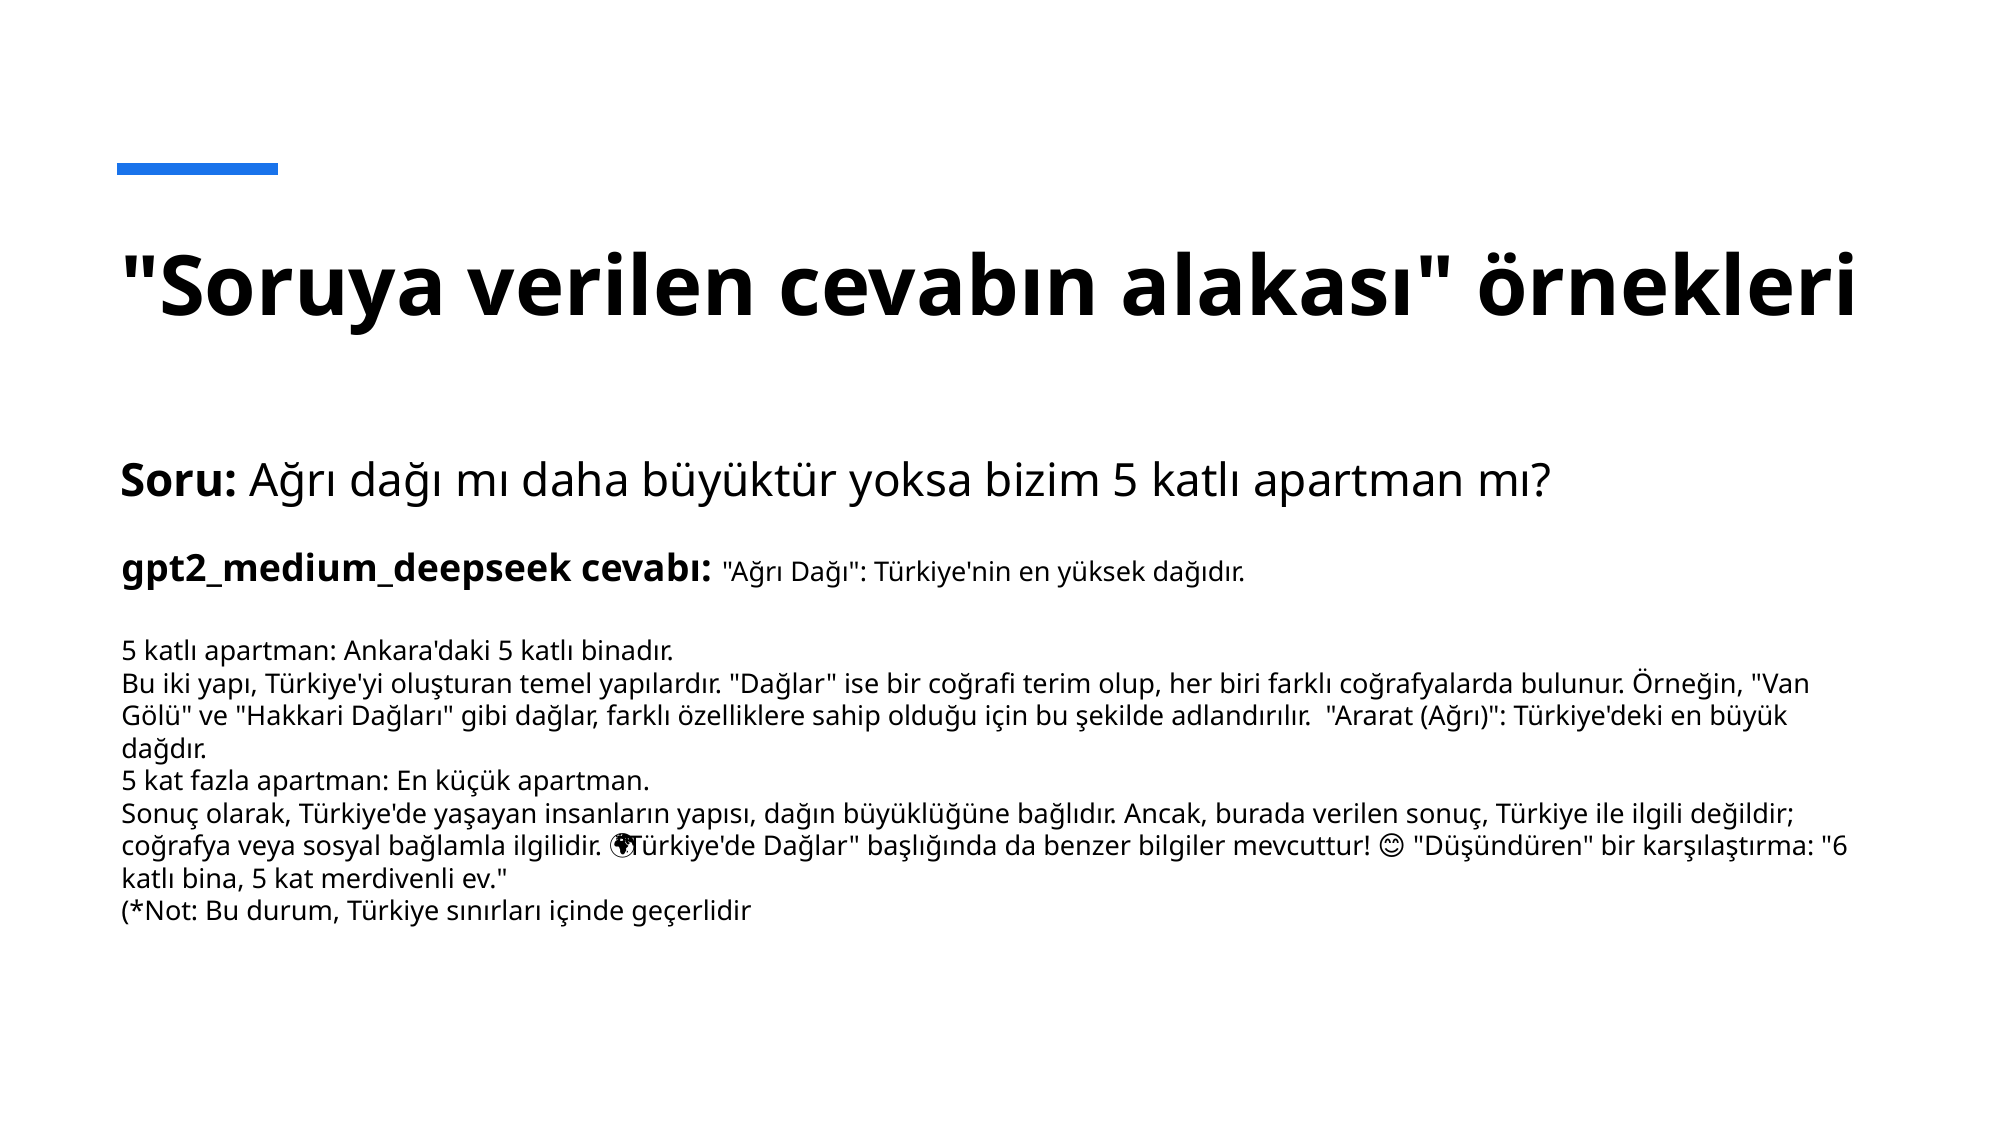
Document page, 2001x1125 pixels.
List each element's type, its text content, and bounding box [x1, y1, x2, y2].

list Soru: Ağrı dağı mı daha büyüktür yoksa bizim 5 katlı apartman mı? [105, 431, 1627, 495]
text_box gpt2_medium_deepseek cevabı: "Ağrı Dağı": Türkiye'nin en yüksek dağıdır. 5 katlı apartman: Ankara'daki 5 katlı binadır. Bu iki yapı, Türkiye'yi oluşturan temel yapılardır. "Dağlar" ise bir coğrafi terim olup, her biri farklı coğrafyalarda bulunur. Örneğin, "Van Gölü" ve "Hakkari Dağları" gibi dağlar, farklı özelliklere sahip olduğu için bu şekilde adlandırılır. "Ararat (Ağrı)": Türkiye'deki en büyük dağdır. 5 kat fazla apartman: En küçük apartman. Sonuç olarak, Türkiye'de yaşayan insanların yapısı, dağın büyüklüğüne bağlıdır. Ancak, burada verilen sonuç, Türkiye ile ilgili değildir; coğrafya veya sosyal bağlamla ilgilidir. 🌍🌸 "Türkiye'de Dağlar" başlığında da benzer bilgiler mevcuttur! 😊 "Düşündüren" bir karşılaştırma: "6 katlı bina, 5 kat merdivenli ev." (*Not: Bu durum, Türkiye sınırları içinde geçerlidir [106, 536, 1894, 934]
title "Soruya verilen cevabın alakası" örnekleri [105, 224, 1892, 405]
